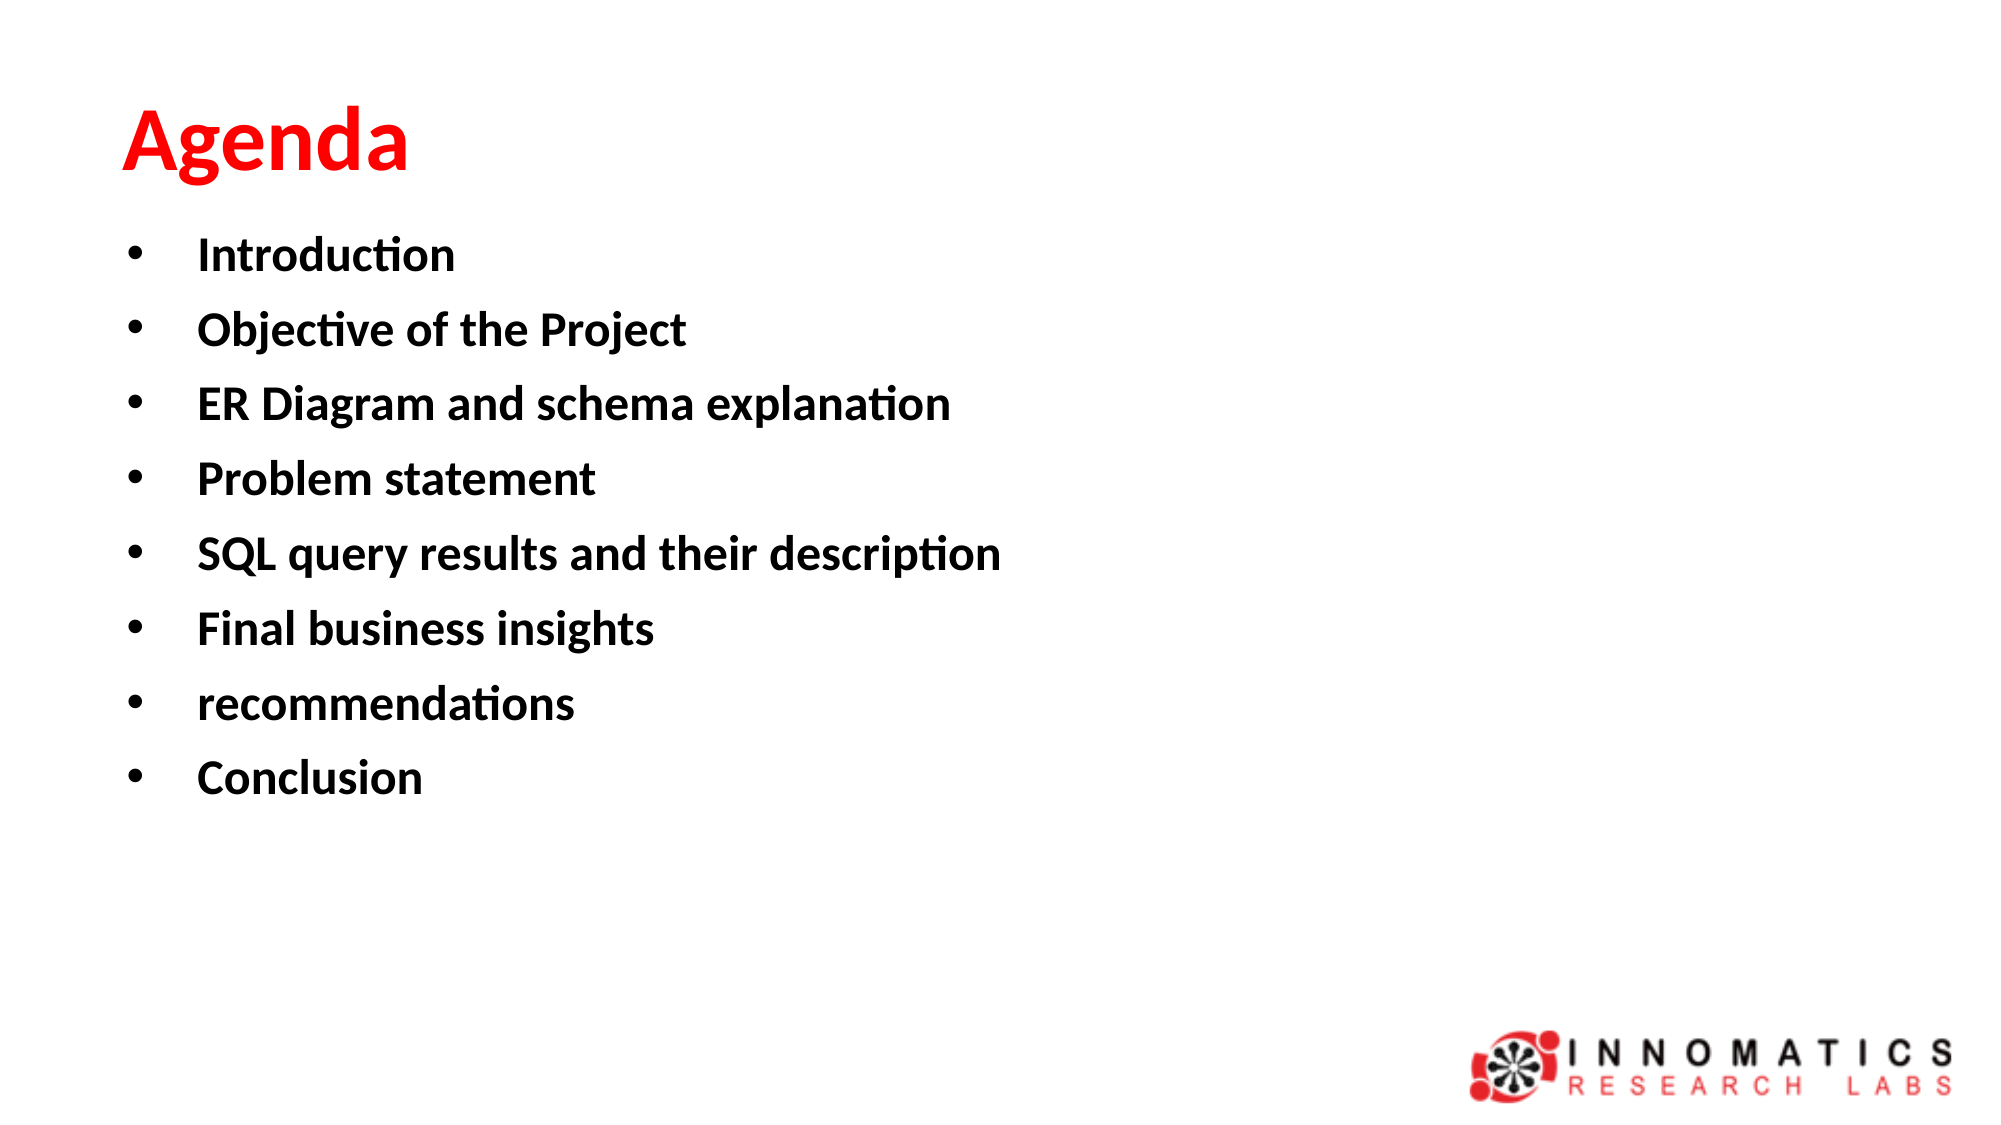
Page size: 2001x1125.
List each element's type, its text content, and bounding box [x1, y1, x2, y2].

list Introduction Objective of the Project ER Diagram and schema explanation Problem statement SQL query results and their description Final business insights recommendations Conclusion [107, 220, 1833, 1005]
title Agenda [107, 31, 1725, 220]
picture [1445, 1014, 1975, 1125]
